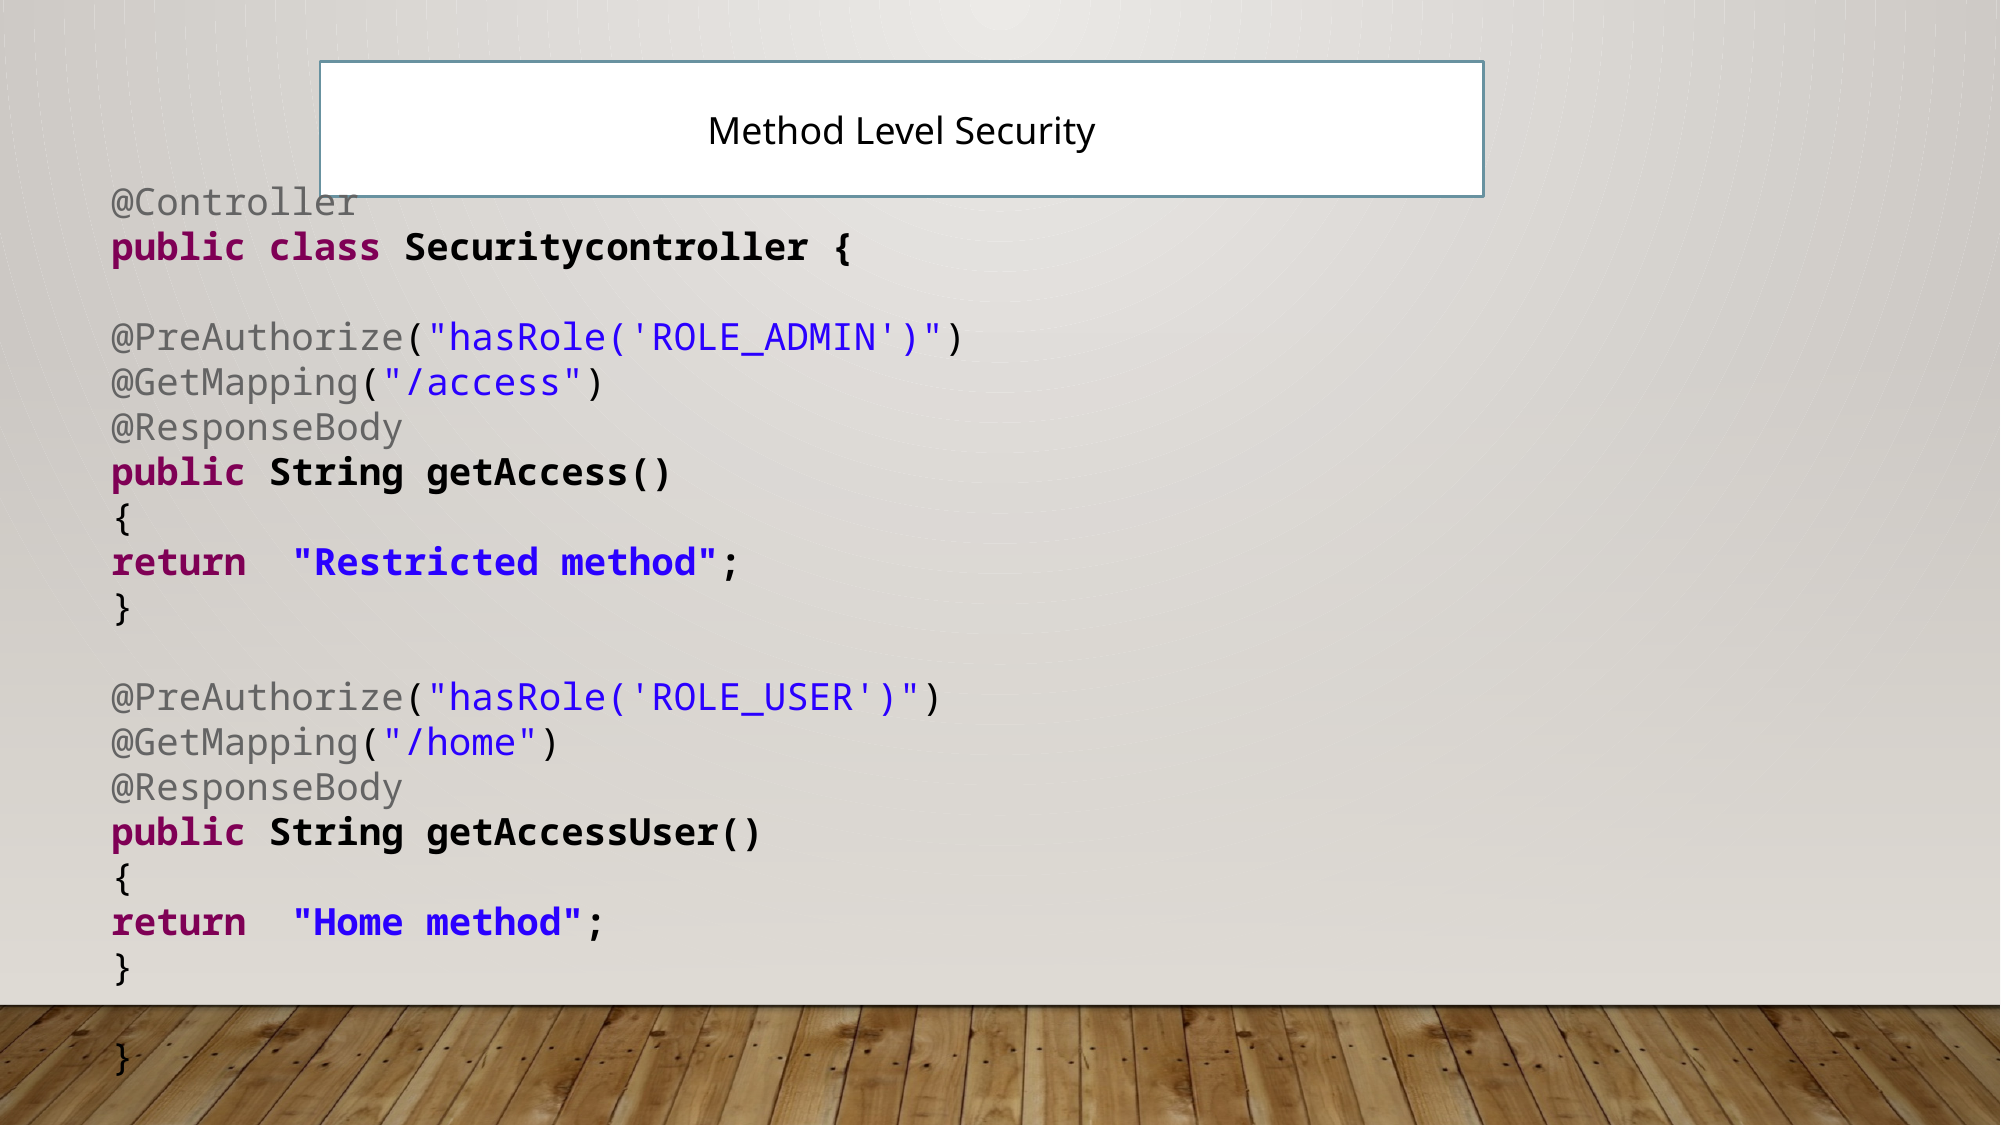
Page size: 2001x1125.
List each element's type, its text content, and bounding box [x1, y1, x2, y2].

text_box Method Level Security [319, 60, 1485, 198]
picture [0, 1005, 2000, 1125]
text_box @Controller public class Securitycontroller { @PreAuthorize("hasRole('ROLE_ADMIN')") @GetMapping("/access") @ResponseBody public String getAccess() { return "Restricted method"; } @PreAuthorize("hasRole('ROLE_USER')") @GetMapping("/home") @ResponseBody public String getAccessUser() { return "Home method"; } } [96, 170, 1154, 1086]
